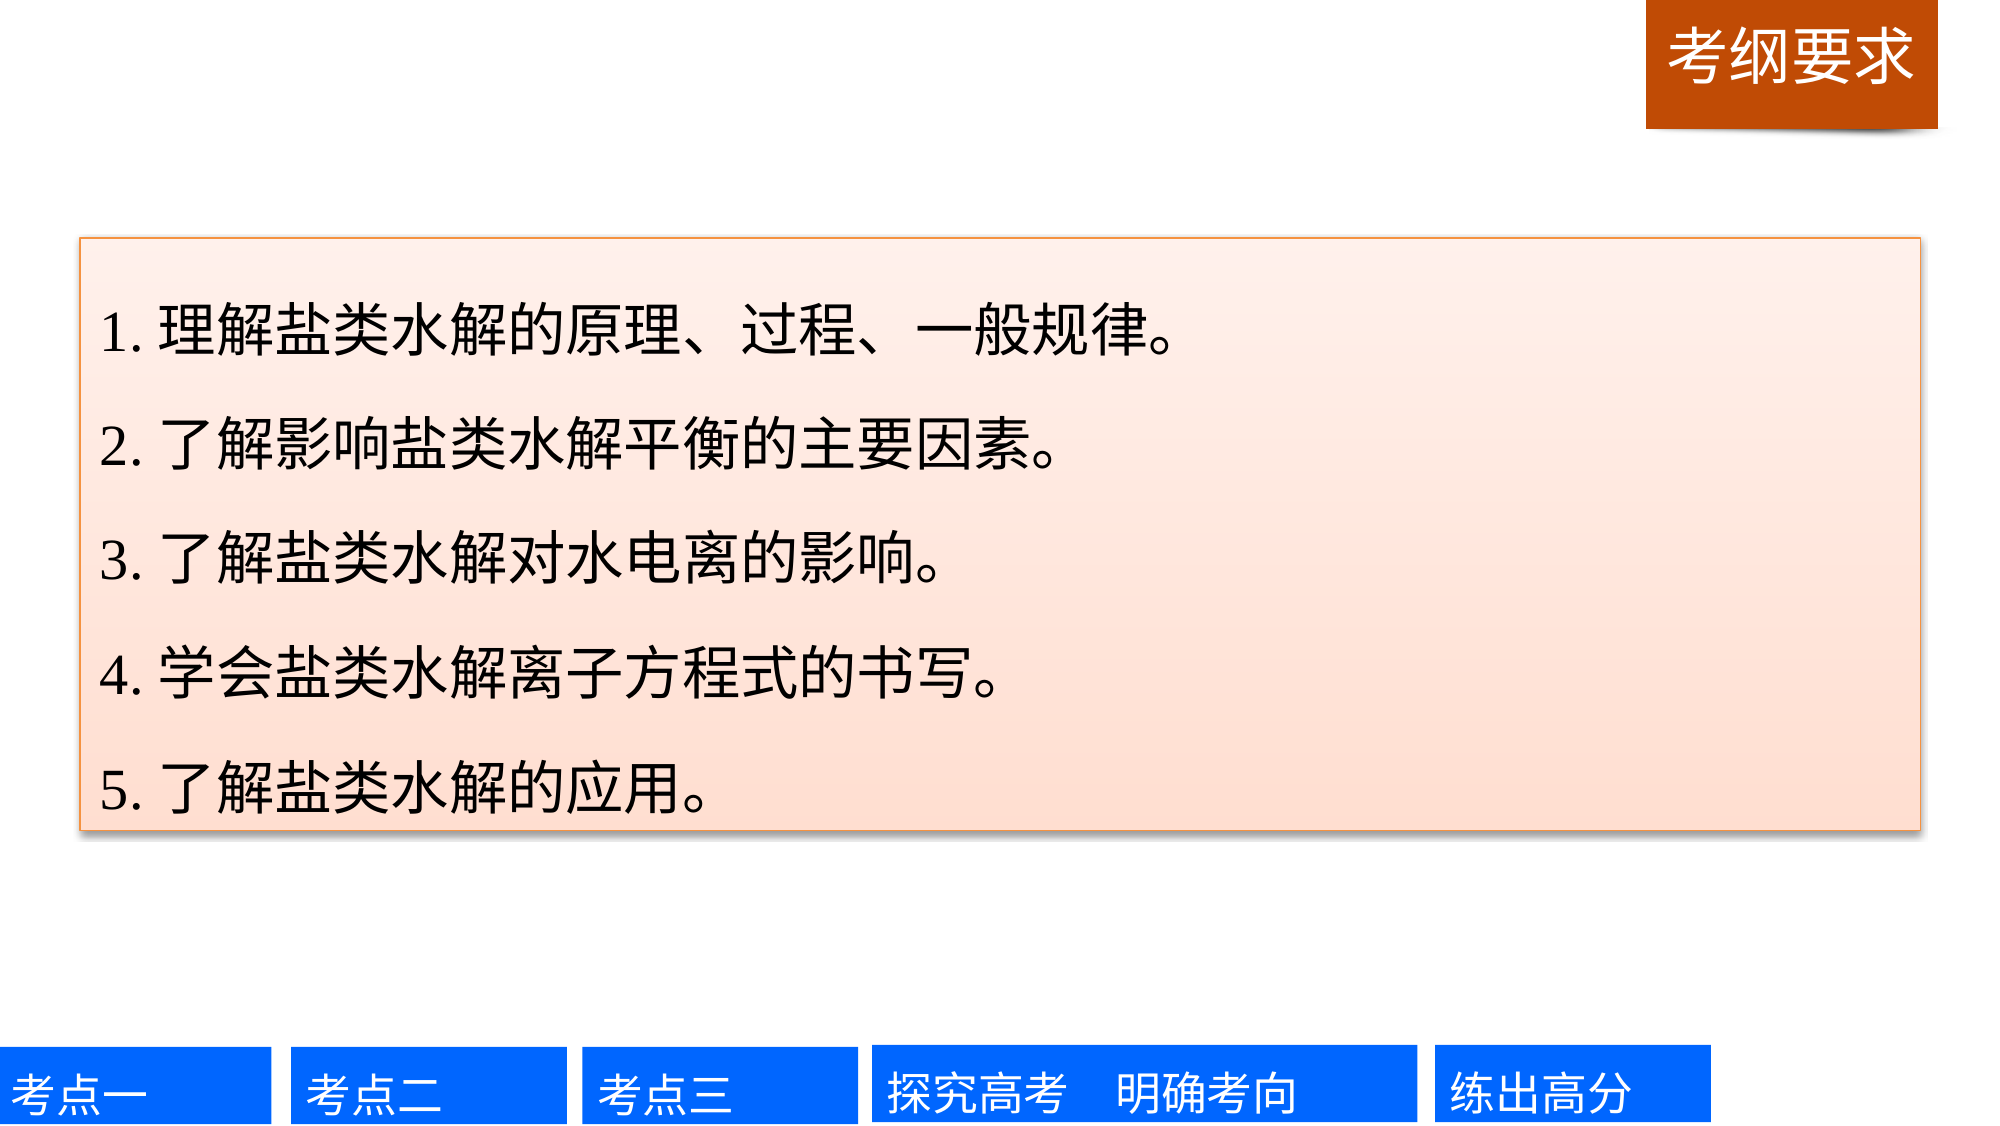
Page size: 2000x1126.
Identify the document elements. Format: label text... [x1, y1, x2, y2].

text_box 考点二 [289, 1045, 569, 1126]
text_box 考点一 [0, 1045, 274, 1126]
text_box 探究高考 明确考向 [870, 1043, 1419, 1124]
text_box 1.理解盐类水解的原理、过程、一般规律。 2.了解影响盐类水解平衡的主要因素。 3.了解盐类水解对水电离的影响。 4.学会盐类水解离子方程式的书写。 5.了解盐类水解的应用。 [79, 237, 1921, 831]
text_box 考点三 [580, 1045, 860, 1126]
text_box 练出高分 [1433, 1043, 1713, 1124]
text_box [1646, 0, 1957, 141]
